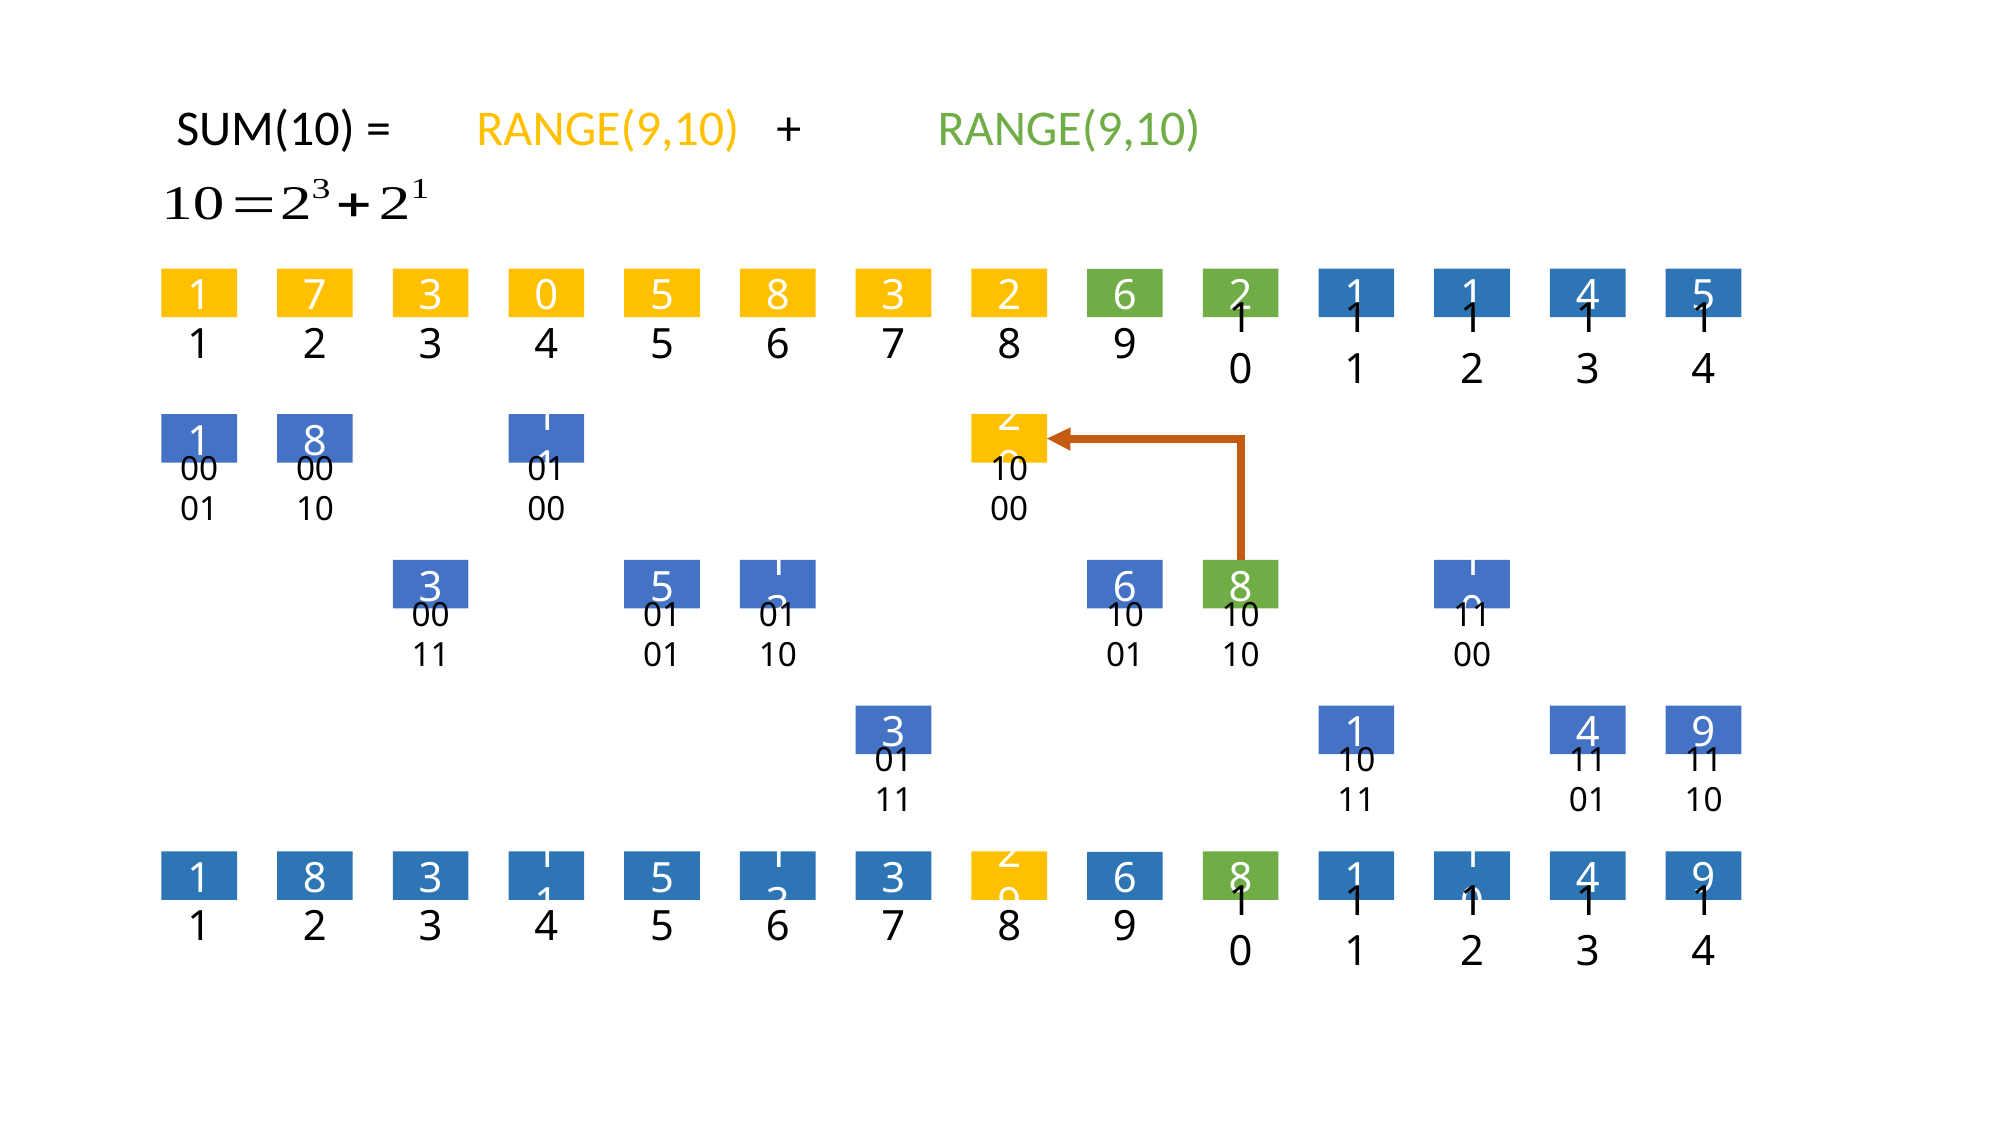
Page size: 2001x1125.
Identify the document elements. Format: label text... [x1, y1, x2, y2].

text_box 14 [1665, 316, 1742, 367]
text_box 0001 [160, 462, 238, 512]
text_box 8 [1202, 850, 1279, 899]
text_box 13 [739, 559, 817, 607]
text_box 1 [160, 850, 238, 899]
text_box 8 [970, 899, 1048, 949]
text_box 6 [739, 899, 817, 949]
text_box 8 [970, 316, 1048, 367]
text_box 6 [1086, 851, 1164, 899]
text_box 3 [392, 559, 469, 607]
text_box 9 [1665, 850, 1742, 899]
text_box 4 [1549, 267, 1627, 316]
text_box 6 [1086, 268, 1164, 316]
text_box 8 [1202, 559, 1279, 607]
text_box 7 [855, 316, 932, 367]
text_box 12 [1433, 899, 1511, 949]
text_box 8 [739, 267, 817, 316]
text_box 1101 [1549, 753, 1627, 804]
text_box 0111 [855, 753, 932, 804]
text_box 29 [970, 850, 1048, 899]
text_box 1 [1317, 705, 1395, 753]
text_box 3 [855, 705, 932, 753]
text_box 13 [739, 850, 817, 899]
text_box 9 [1086, 316, 1164, 367]
text_box 1000 [970, 462, 1048, 512]
text_box 3 [855, 267, 932, 316]
text_box 5 [623, 899, 701, 949]
text_box 14 [1665, 899, 1742, 949]
text_box 5 [623, 559, 701, 607]
text_box 4 [507, 316, 585, 367]
text_box 0110 [739, 607, 817, 658]
text_box 1010 [1202, 607, 1279, 658]
text_box 12 [1433, 316, 1511, 367]
text_box 10 [1433, 559, 1511, 607]
text_box 9 [1665, 705, 1742, 753]
text_box 5 [1665, 267, 1742, 316]
text_box 13 [1549, 316, 1627, 367]
text_box 1 [160, 899, 238, 949]
text_box 8 [276, 850, 354, 899]
text_box 3 [392, 316, 469, 367]
text_box 2 [970, 267, 1048, 316]
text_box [1083, 402, 1205, 597]
text_box 7 [276, 267, 354, 316]
text_box 29 [970, 413, 1048, 462]
text_box 6 [1086, 597, 1164, 607]
text_box 10 [1433, 850, 1511, 899]
text_box 0100 [507, 462, 585, 512]
text_box 1110 [1665, 753, 1742, 804]
text_box 1100 [1433, 607, 1511, 658]
text_box 1 [1317, 267, 1395, 316]
text_box 1 [160, 267, 238, 316]
text_box 1 [1433, 267, 1511, 316]
text_box 10 [1202, 899, 1279, 949]
text_box 5 [623, 850, 701, 899]
text_box 11 [1317, 316, 1395, 367]
text_box 11 [1317, 899, 1395, 949]
text_box 11 [507, 413, 585, 462]
text_box 0101 [623, 607, 701, 658]
text_box 6 [739, 316, 817, 367]
text_box 10 [1202, 316, 1279, 367]
text_box 1 [160, 316, 238, 367]
text_box 11 [507, 850, 585, 899]
text_box 5 [623, 267, 701, 316]
text_box 5 [623, 316, 701, 367]
text_box 9 [1086, 899, 1164, 949]
text_box 13 [1549, 899, 1627, 949]
text_box 2 [276, 316, 354, 367]
text_box 1011 [1317, 753, 1395, 804]
text_box 1 [160, 413, 238, 462]
text_box 4 [507, 899, 585, 949]
text_box 0010 [276, 462, 354, 512]
text_box 7 [855, 899, 932, 949]
text_box 1 [1317, 850, 1395, 899]
text_box 2 [1202, 267, 1279, 316]
text_box 1001 [1086, 607, 1164, 658]
text_box 3 [392, 899, 469, 949]
text_box 3 [392, 850, 469, 899]
text_box 3 [855, 850, 932, 899]
text_box 2 [276, 899, 354, 949]
text_box 0 [507, 267, 585, 316]
text_box 4 [1549, 705, 1627, 753]
text_box 8 [276, 413, 354, 462]
text_box SUM(10) = RANGE(9,10) + RANGE(9,10) [161, 88, 1742, 164]
text_box 0011 [392, 607, 469, 658]
text_box 3 [392, 267, 469, 316]
text_box 4 [1549, 850, 1627, 899]
